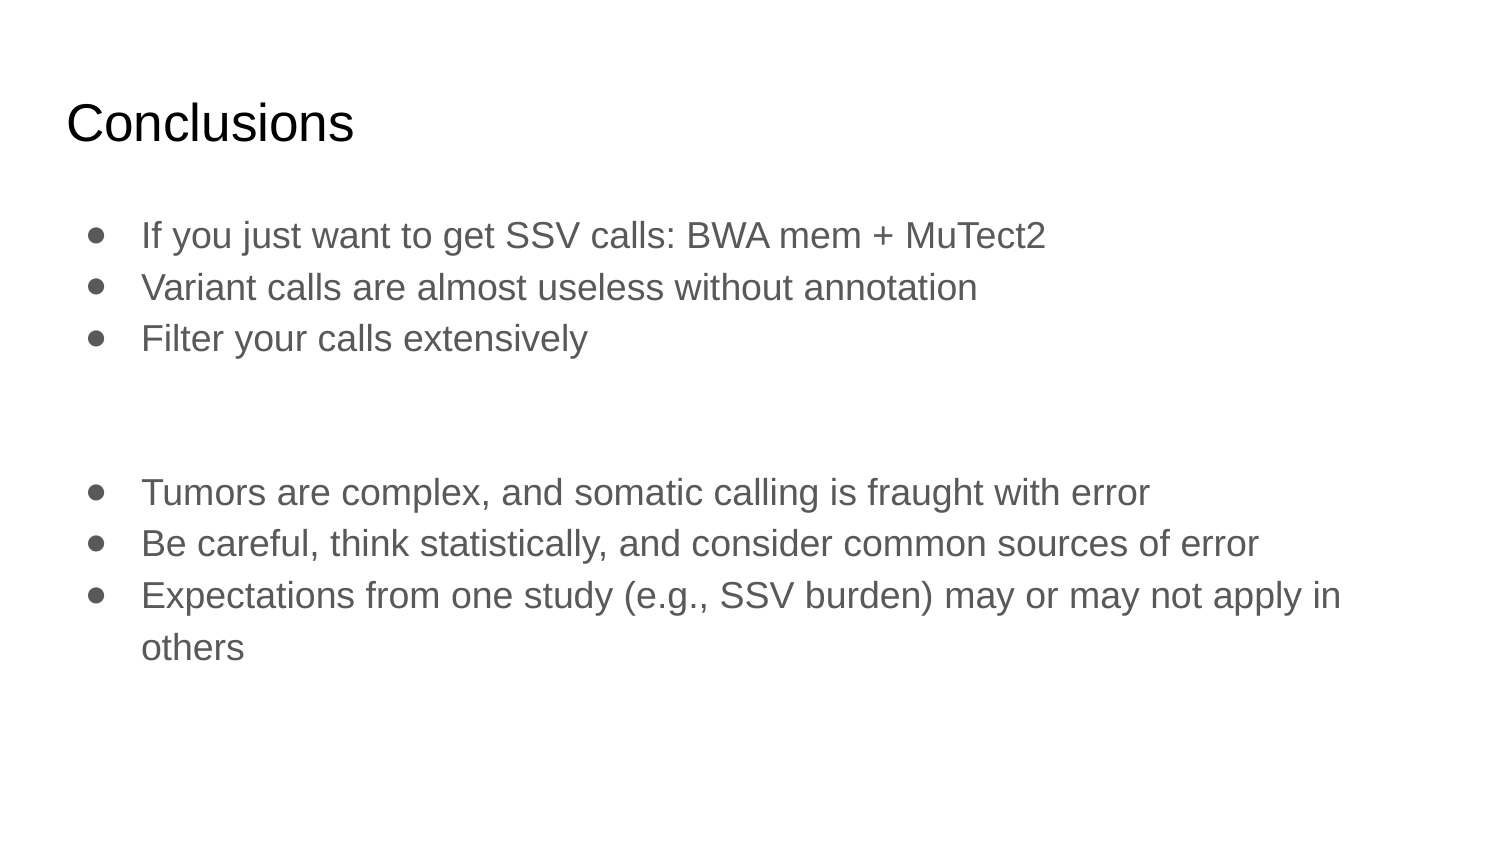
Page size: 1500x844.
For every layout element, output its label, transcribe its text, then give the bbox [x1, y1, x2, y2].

title Conclusions [51, 72, 1449, 167]
list If you just want to get SSV calls: BWA mem + MuTect2 Variant calls are almost useless without annotation Filter your calls extensively Tumors are complex, and somatic calling is fraught with error Be careful, think statistically, and consider common sources of error Expectations from one study (e.g., SSV burden) may or may not apply in others [51, 189, 1449, 750]
